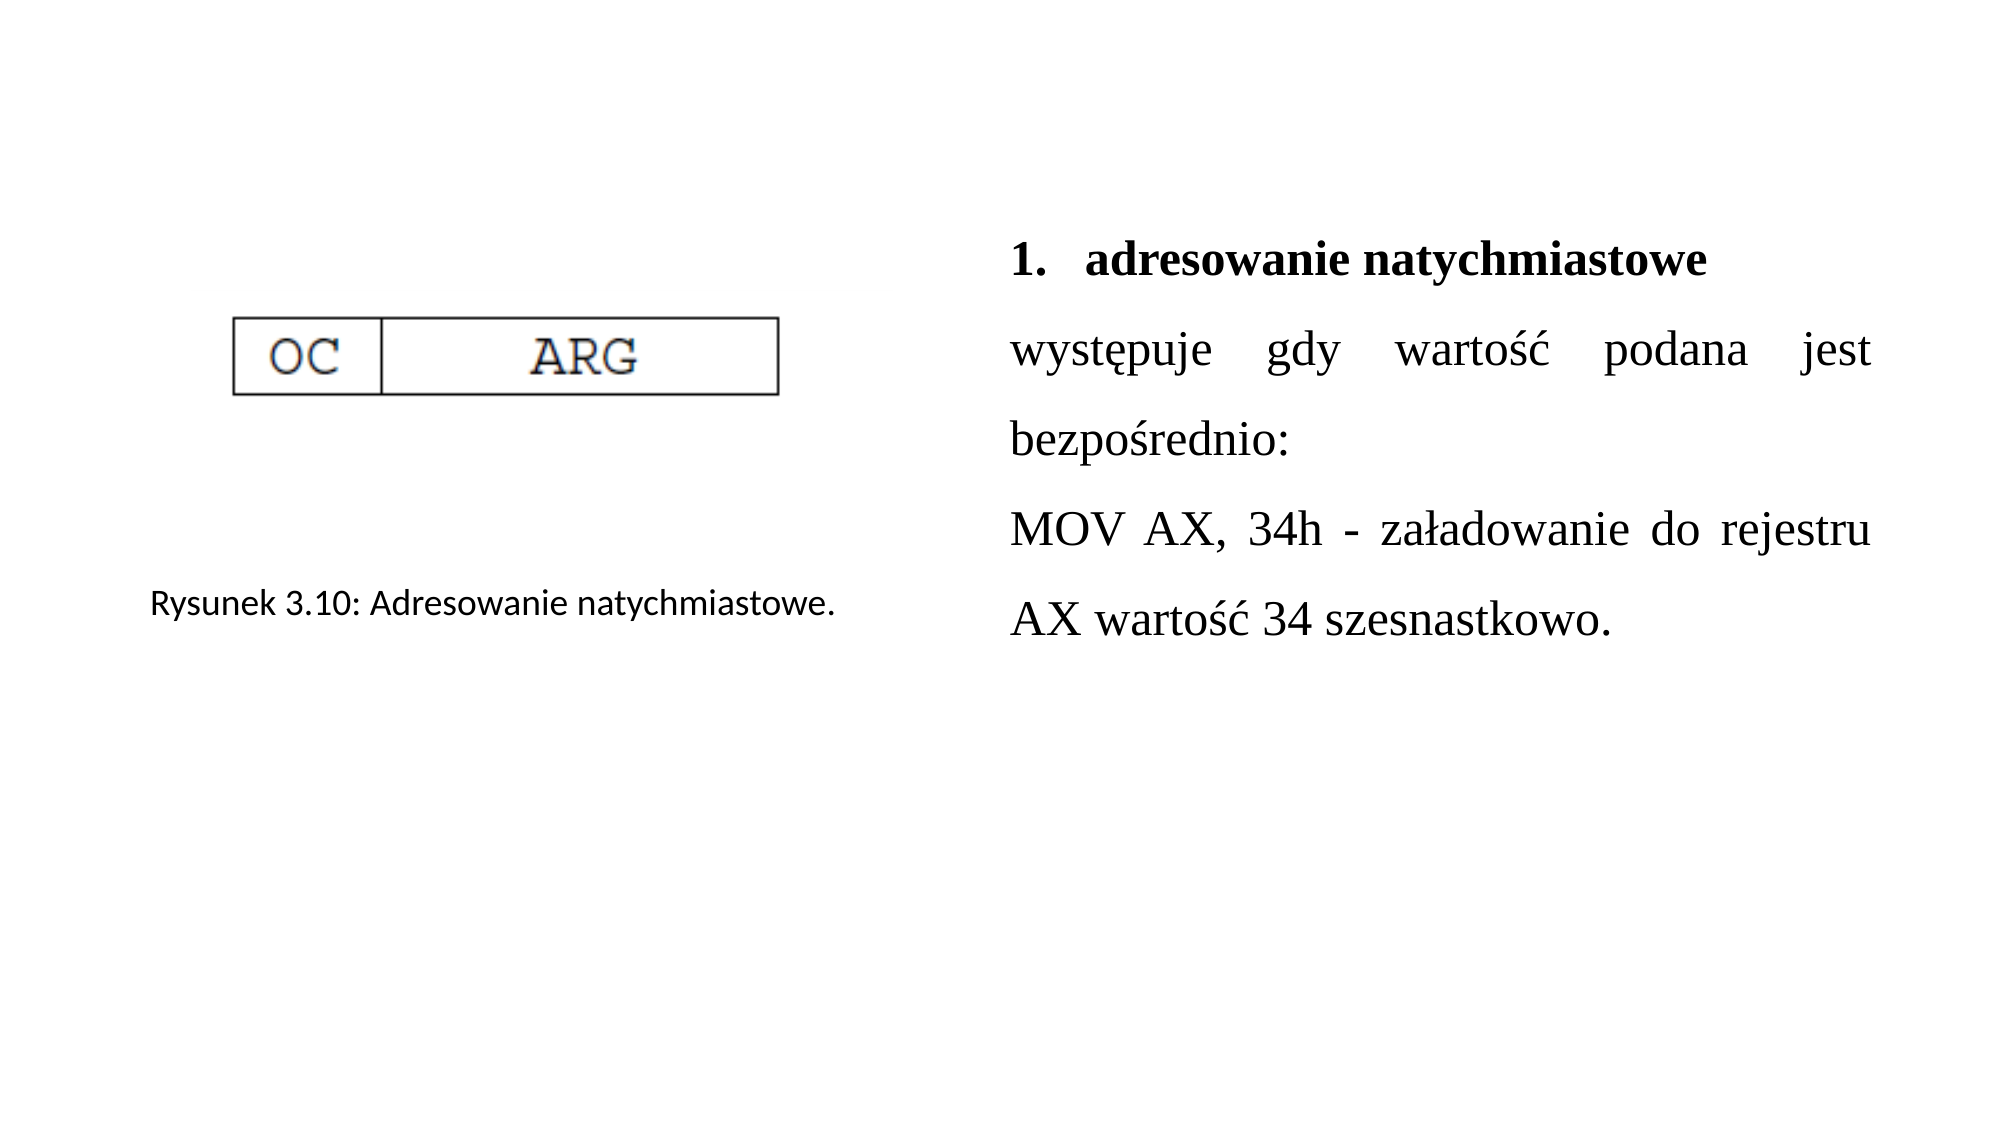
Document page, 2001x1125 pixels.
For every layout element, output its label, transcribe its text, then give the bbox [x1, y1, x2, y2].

text_box adresowanie natychmiastowe występuje gdy wartość podana jest bezpośrednio: MOV AX, 34h - załadowanie do rejestru AX wartość 34 szesnastkowo. [995, 187, 1887, 653]
picture [191, 289, 893, 442]
text_box Rysunek 3.10: Adresowanie natychmiastowe. [135, 570, 893, 631]
